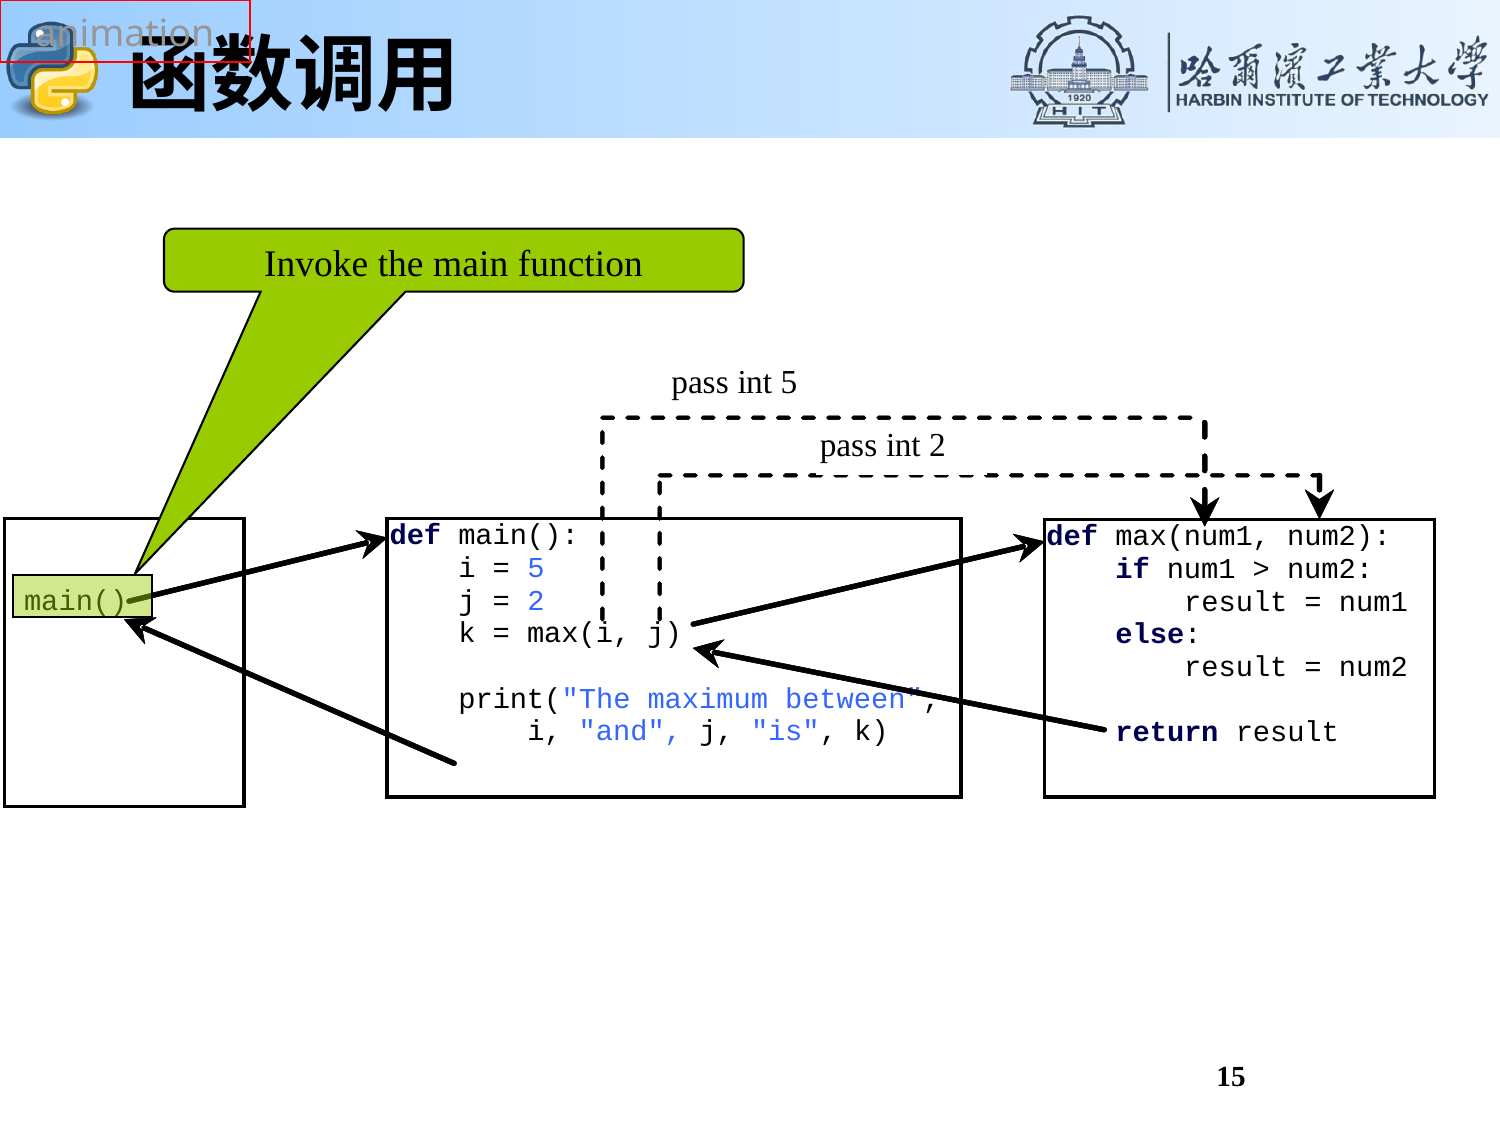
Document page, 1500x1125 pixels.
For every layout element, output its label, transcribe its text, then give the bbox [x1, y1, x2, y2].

picture [0, 63, 104, 123]
title 函数调用 [112, 20, 1334, 121]
slide_number 15 [1074, 1049, 1388, 1125]
text_box Invoke the main function [163, 228, 744, 345]
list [0, 354, 1444, 895]
text_box animation [0, 0, 250, 63]
picture [1000, 4, 1500, 138]
